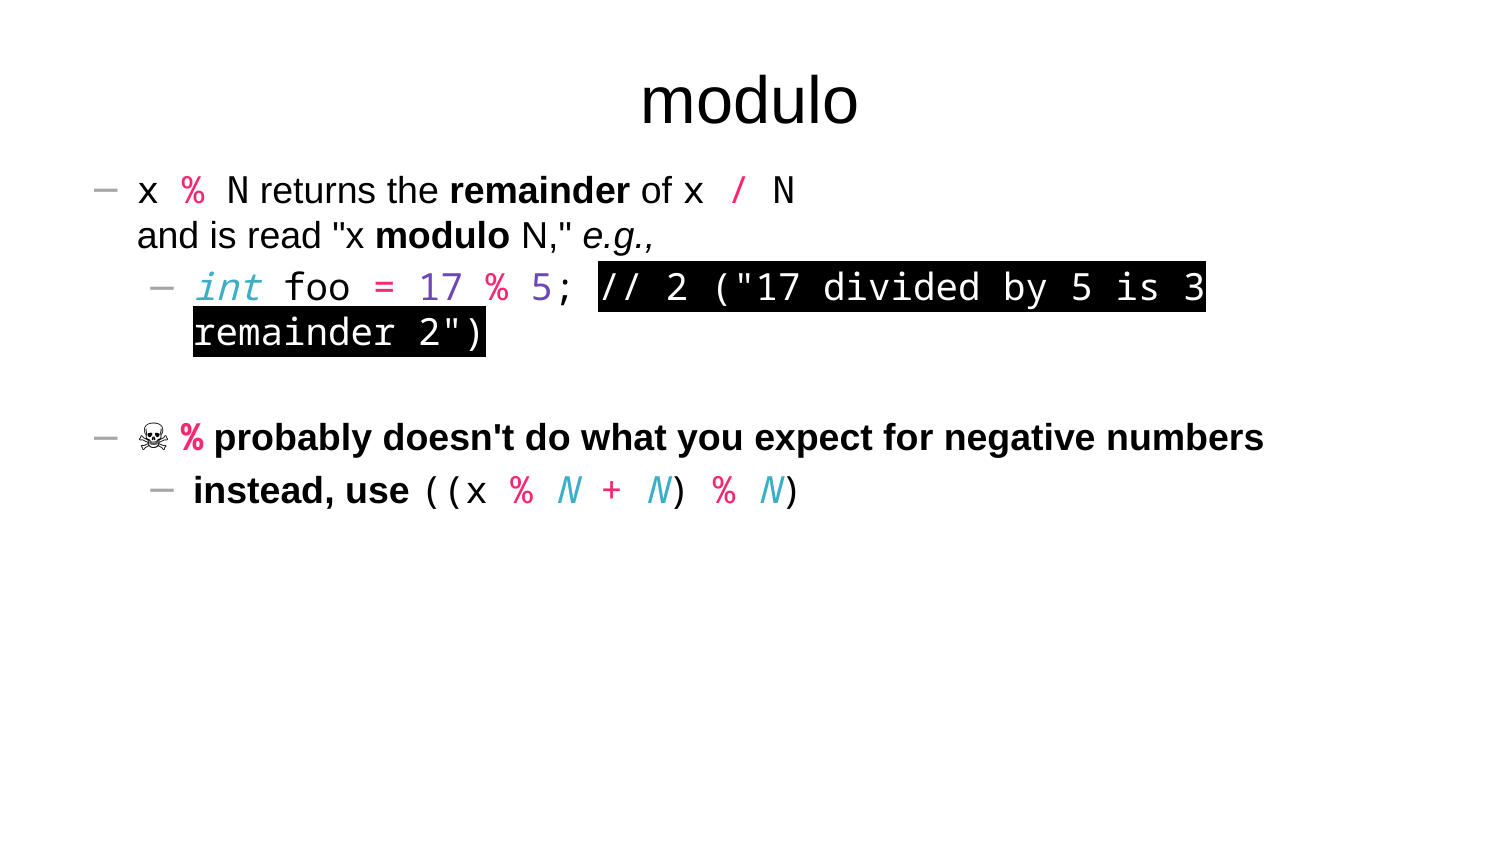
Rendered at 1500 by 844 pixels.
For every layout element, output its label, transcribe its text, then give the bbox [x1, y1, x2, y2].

list x % N returns the remainder of x / N and is read "x modulo N," e.g., int foo = 17 % 5; // 2 ("17 divided by 5 is 3 remainder 2") ☠ % probably doesn't do what you expect for negative numbers instead, use ((x % N + N) % N) [75, 158, 1425, 828]
title modulo [75, 41, 1425, 152]
